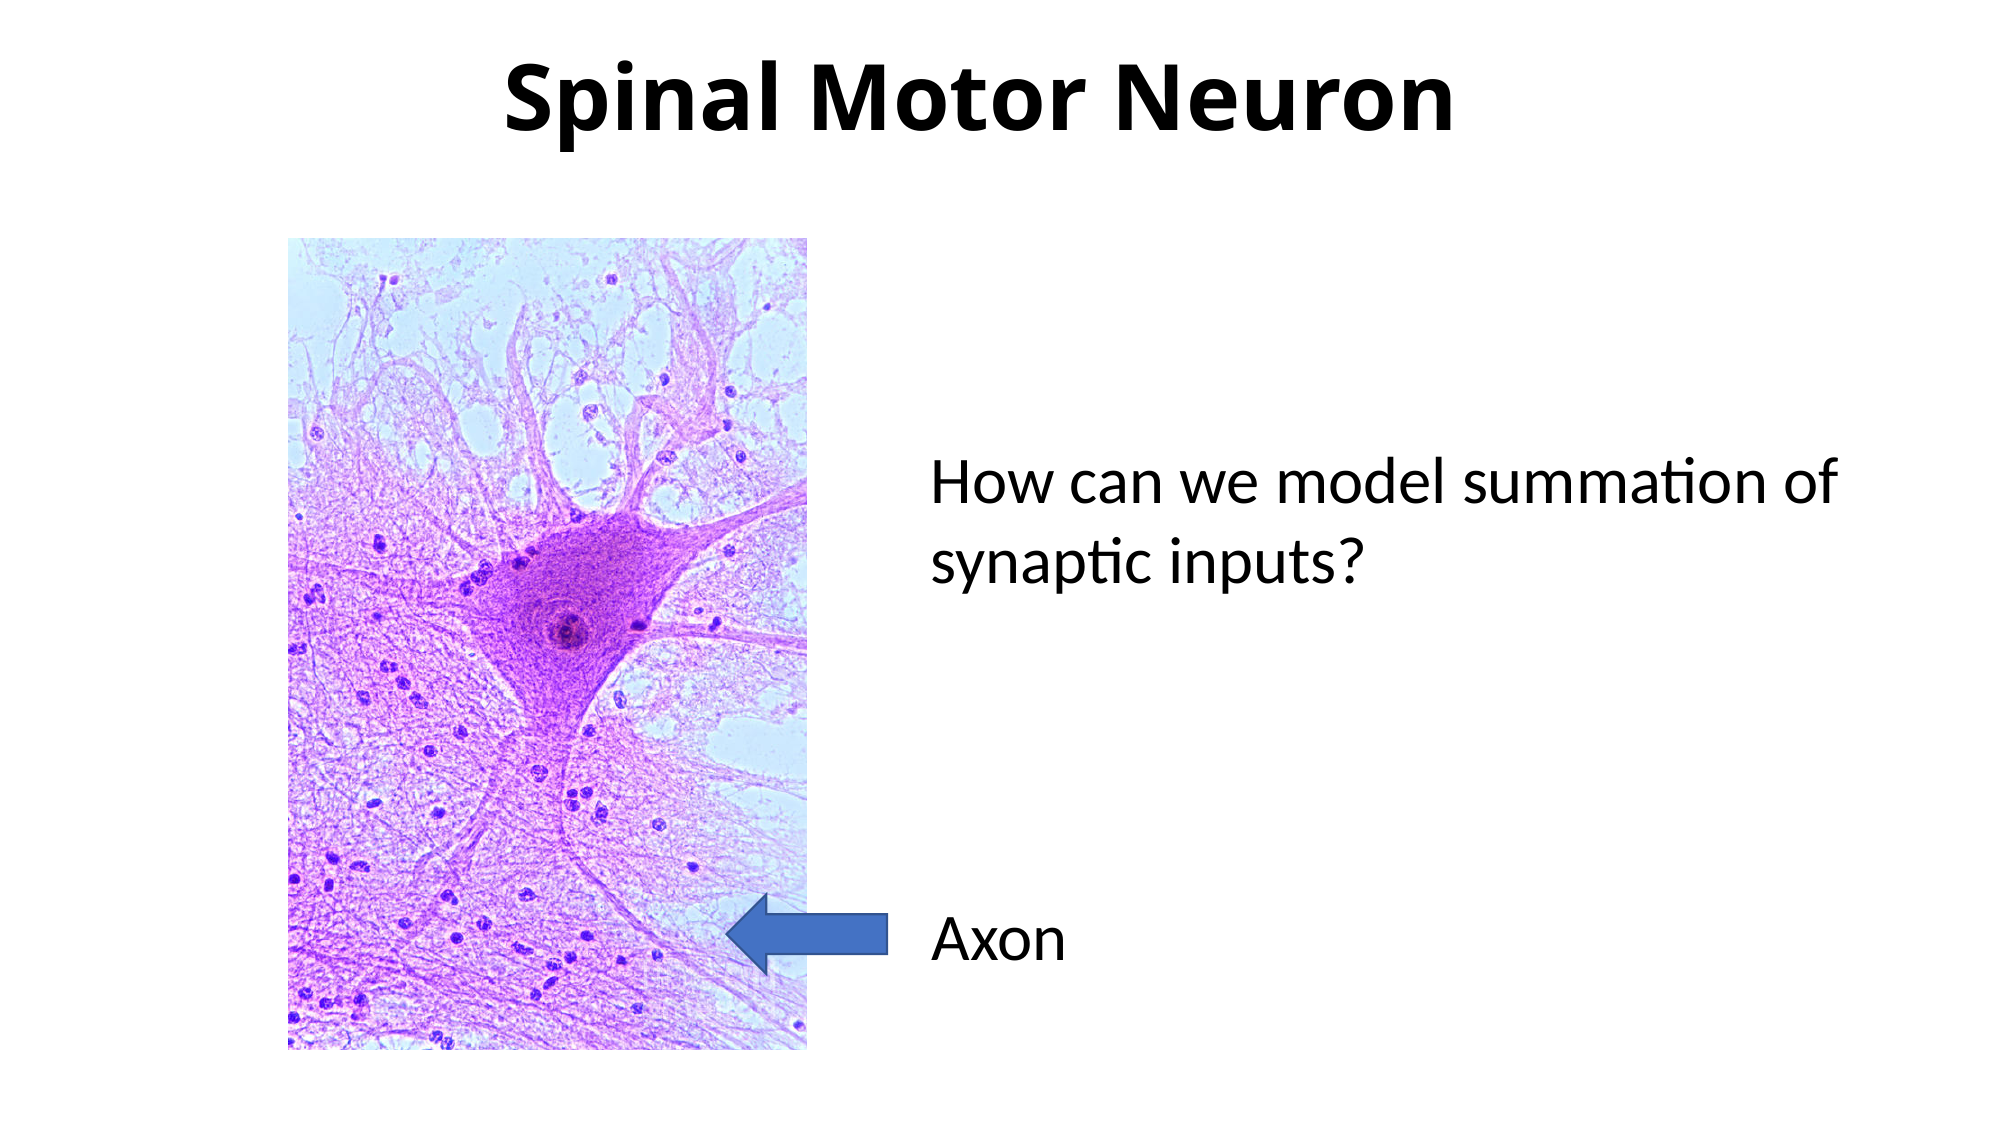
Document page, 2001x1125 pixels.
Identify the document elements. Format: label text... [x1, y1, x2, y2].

title Spinal Motor Neuron [118, 0, 1843, 210]
text_box How can we model summation of synaptic inputs? [916, 429, 1886, 604]
text_box [807, 913, 889, 956]
text_box Axon [917, 886, 1083, 981]
picture [288, 238, 807, 1050]
